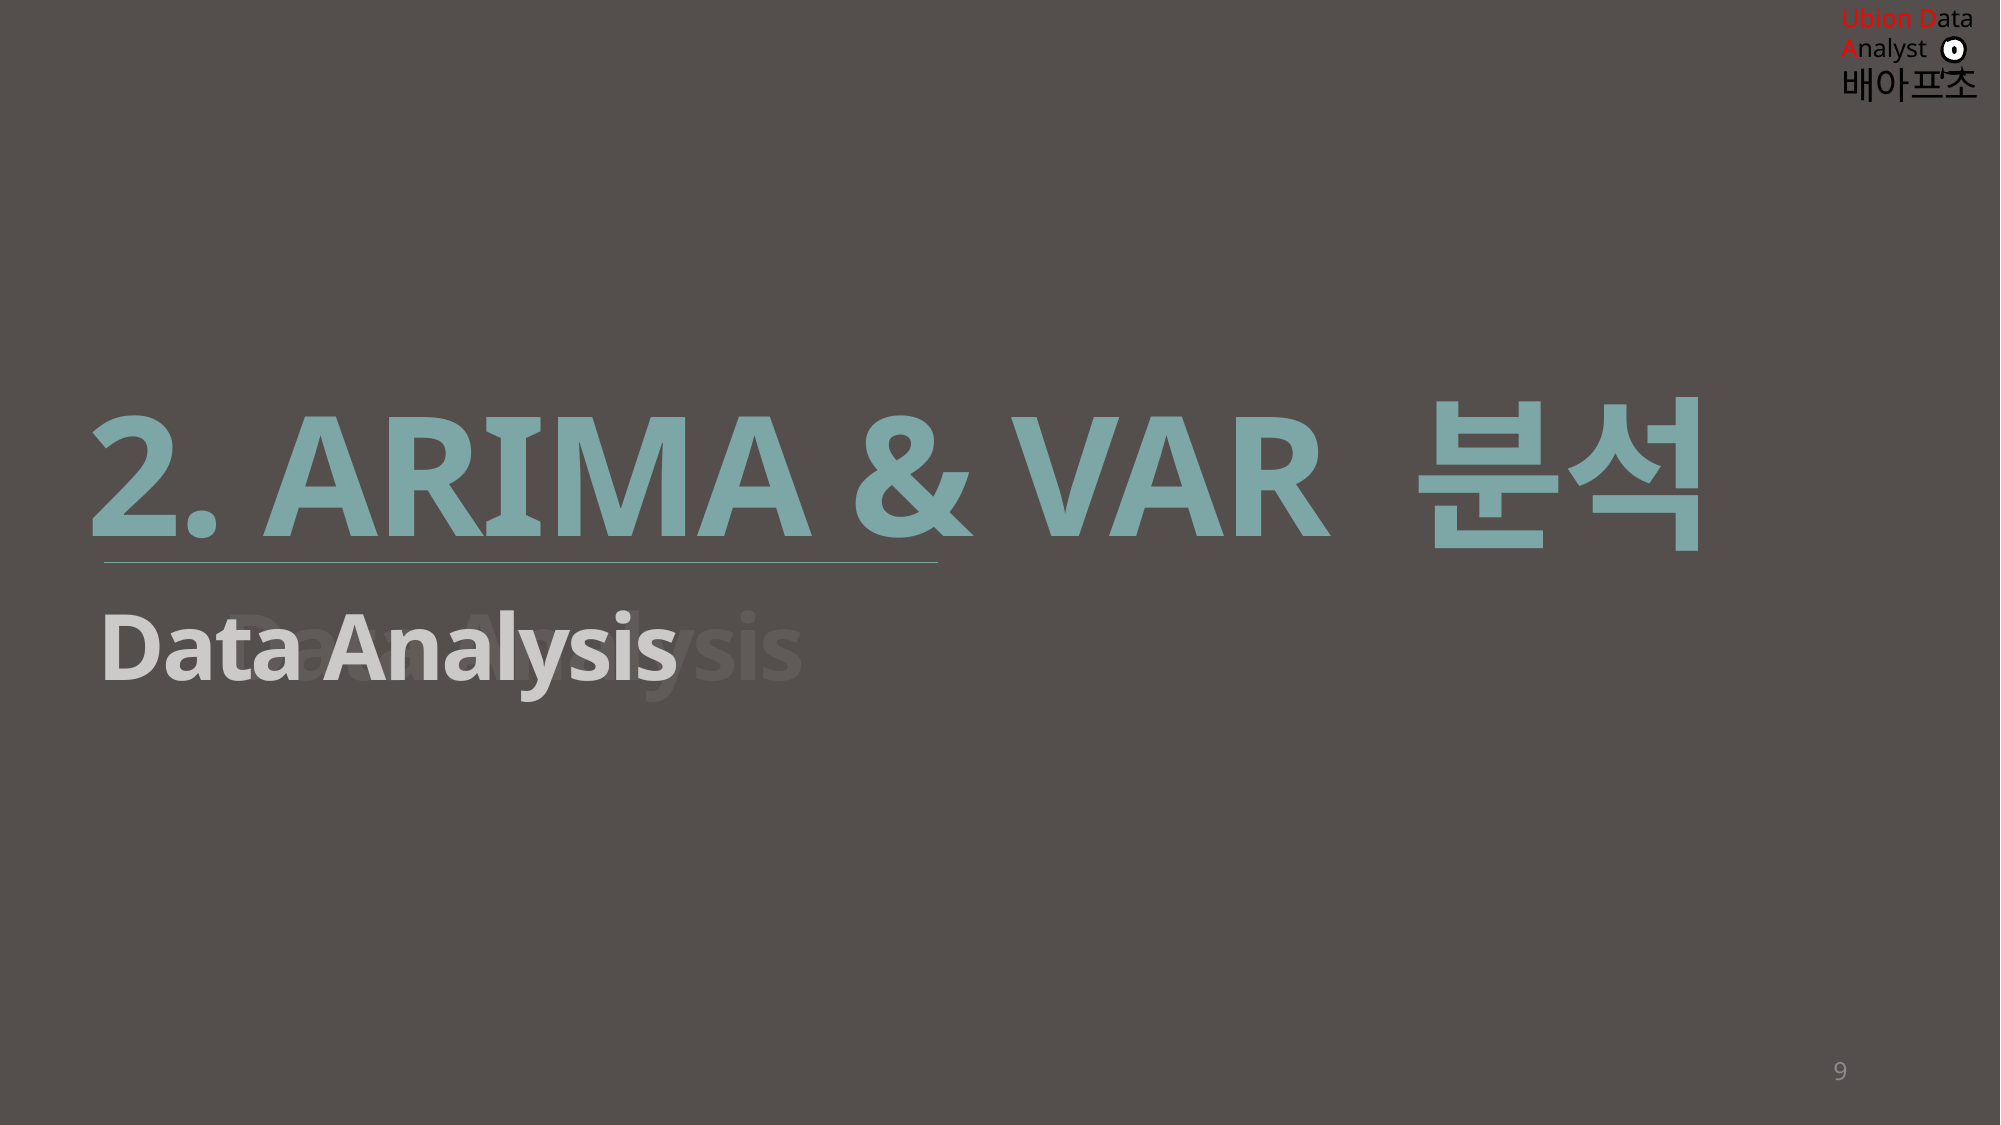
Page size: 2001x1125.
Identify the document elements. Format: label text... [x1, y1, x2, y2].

slide_number 9 [1412, 1042, 1863, 1103]
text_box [86, 362, 1760, 708]
